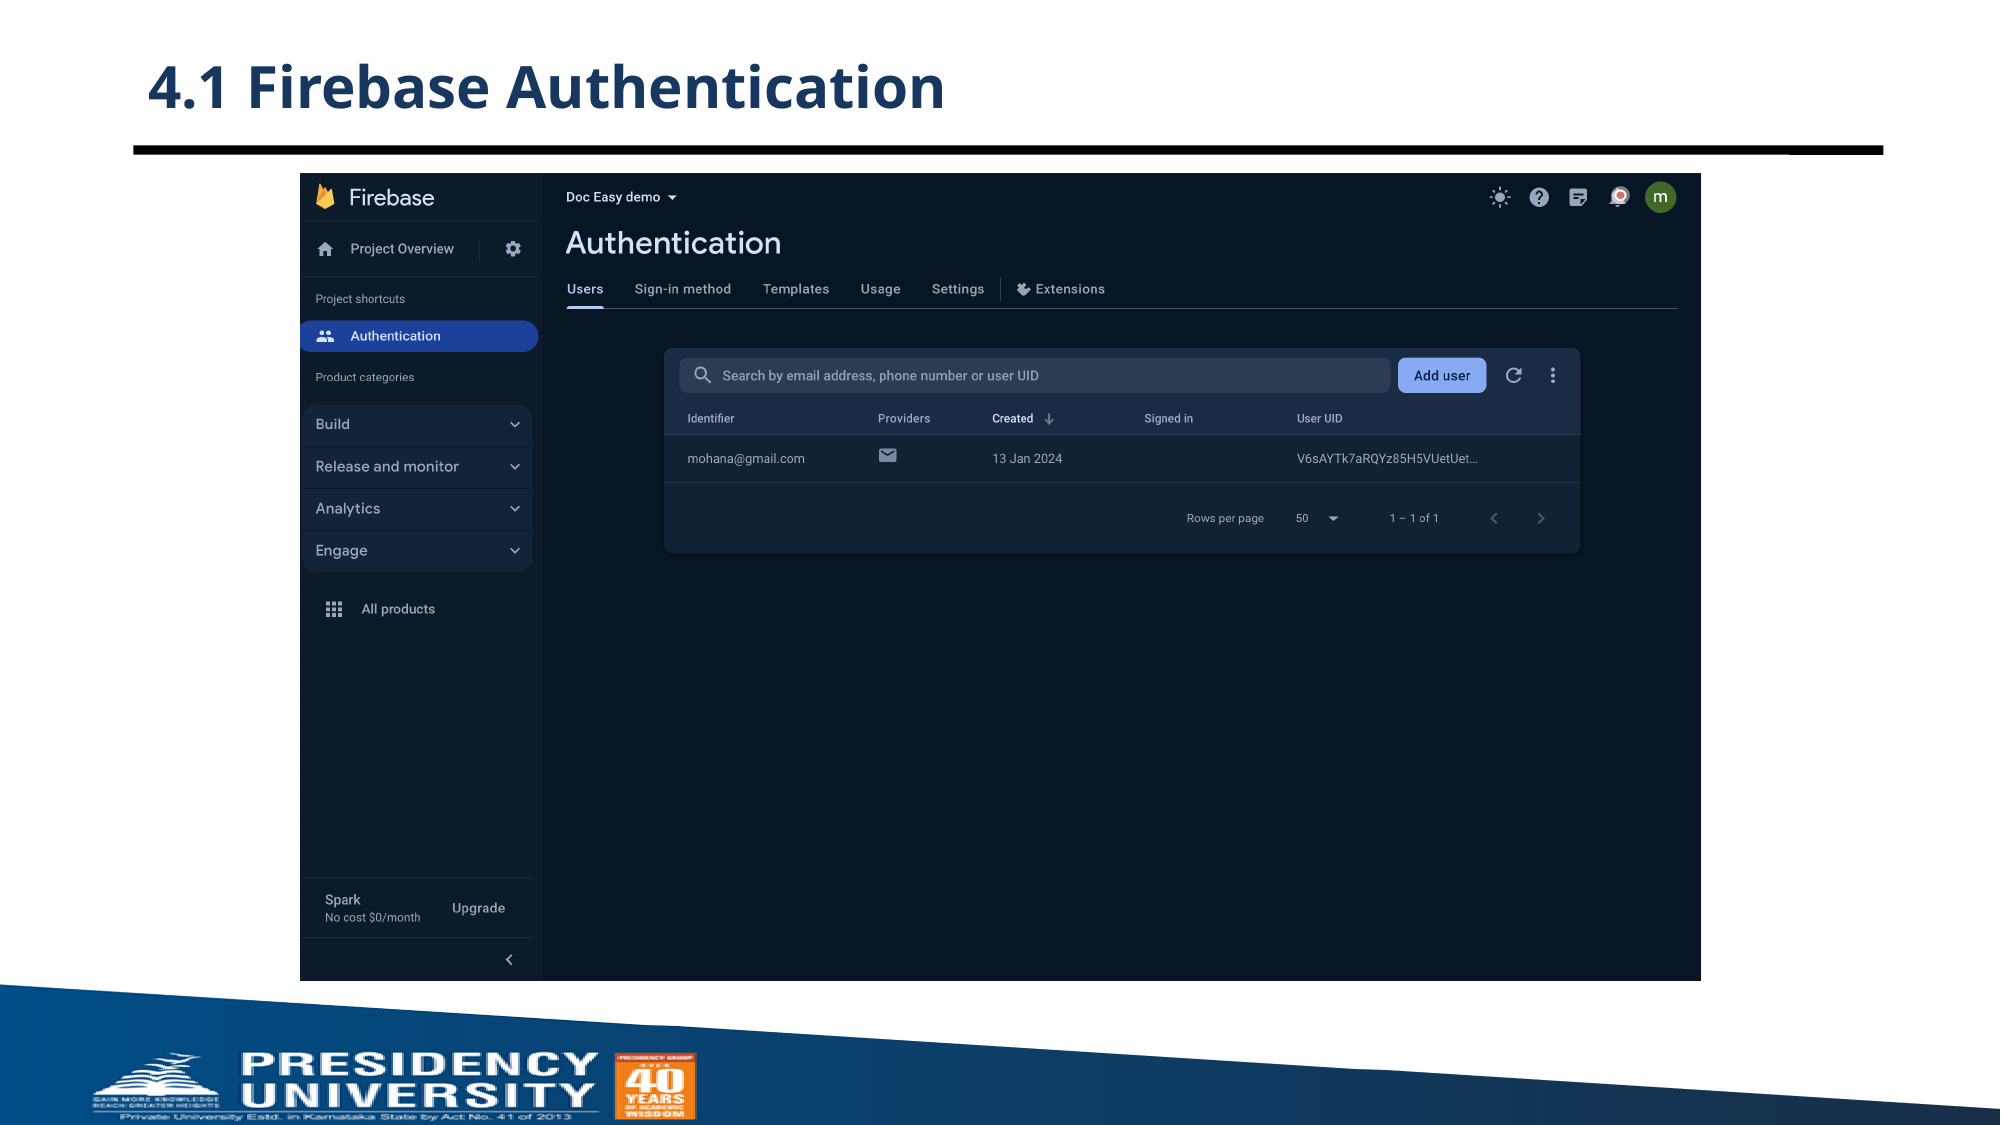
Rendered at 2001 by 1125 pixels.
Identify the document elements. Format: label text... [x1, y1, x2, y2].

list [300, 172, 1701, 981]
title 4.1 Firebase Authentication [133, 45, 1884, 125]
picture [0, 982, 2000, 1125]
